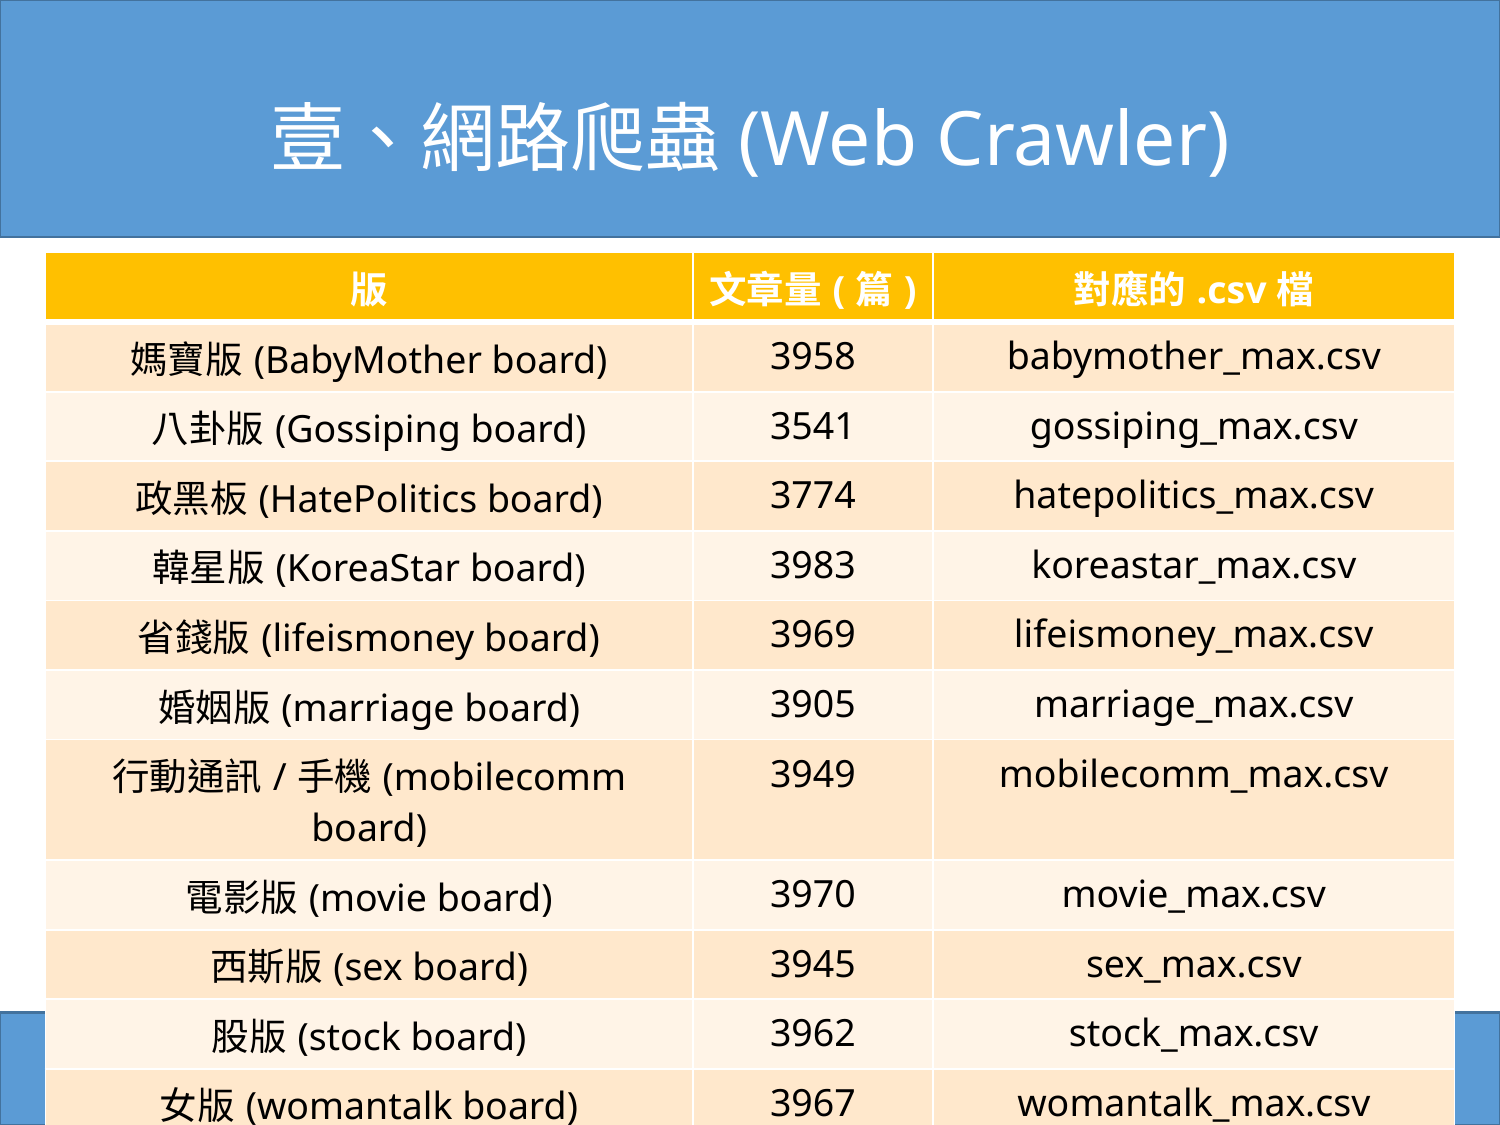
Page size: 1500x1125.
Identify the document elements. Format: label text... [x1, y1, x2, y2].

table_cell 婚姻版(marriage board) [46, 671, 692, 739]
table_cell 八卦版(Gossiping board) [46, 393, 692, 460]
text_box [0, 0, 1500, 238]
table_header 版 [46, 253, 692, 319]
table_cell 省錢版(lifeismoney board) [46, 601, 692, 669]
table_cell 3969 [694, 601, 932, 669]
table_cell lifeismoney_max.csv [934, 601, 1454, 669]
text_box [1455, 1011, 1500, 1125]
text_box [0, 1011, 45, 1125]
table_cell sex_max.csv [934, 931, 1454, 998]
table_cell 3949 [694, 740, 932, 859]
table_cell 3962 [694, 1000, 932, 1068]
table_cell 媽寶版(BabyMother board) [46, 325, 692, 391]
table_cell 政黑板(HatePolitics board) [46, 462, 692, 530]
table_cell 3970 [694, 861, 932, 929]
table_cell 女版(womantalk board) [46, 1070, 692, 1125]
table_cell 3774 [694, 462, 932, 530]
table_cell babymother_max.csv [934, 325, 1454, 391]
table_cell 3983 [694, 532, 932, 600]
table_cell mobilecomm_max.csv [934, 740, 1454, 859]
table_cell 西斯版(sex board) [46, 931, 692, 998]
table_cell movie_max.csv [934, 861, 1454, 929]
table_header 對應的.csv檔 [934, 253, 1454, 319]
title 壹、網路爬蟲(Web Crawler) [103, 59, 1397, 223]
table_cell gossiping_max.csv [934, 393, 1454, 460]
table_cell 股版(stock board) [46, 1000, 692, 1068]
table_cell 韓星版(KoreaStar board) [46, 532, 692, 600]
table_cell womantalk_max.csv [934, 1070, 1454, 1125]
table_cell hatepolitics_max.csv [934, 462, 1454, 530]
table_cell koreastar_max.csv [934, 532, 1454, 600]
table_header 文章量(篇) [694, 253, 932, 319]
table_cell 3541 [694, 393, 932, 460]
table_cell marriage_max.csv [934, 671, 1454, 739]
table_cell 電影版(movie board) [46, 861, 692, 929]
table_cell 3958 [694, 325, 932, 391]
table_cell 3967 [694, 1070, 932, 1125]
table_cell 3945 [694, 931, 932, 998]
table_cell stock_max.csv [934, 1000, 1454, 1068]
table_cell 行動通訊/手機(mobilecomm board) [46, 740, 692, 859]
table_cell 3905 [694, 671, 932, 739]
